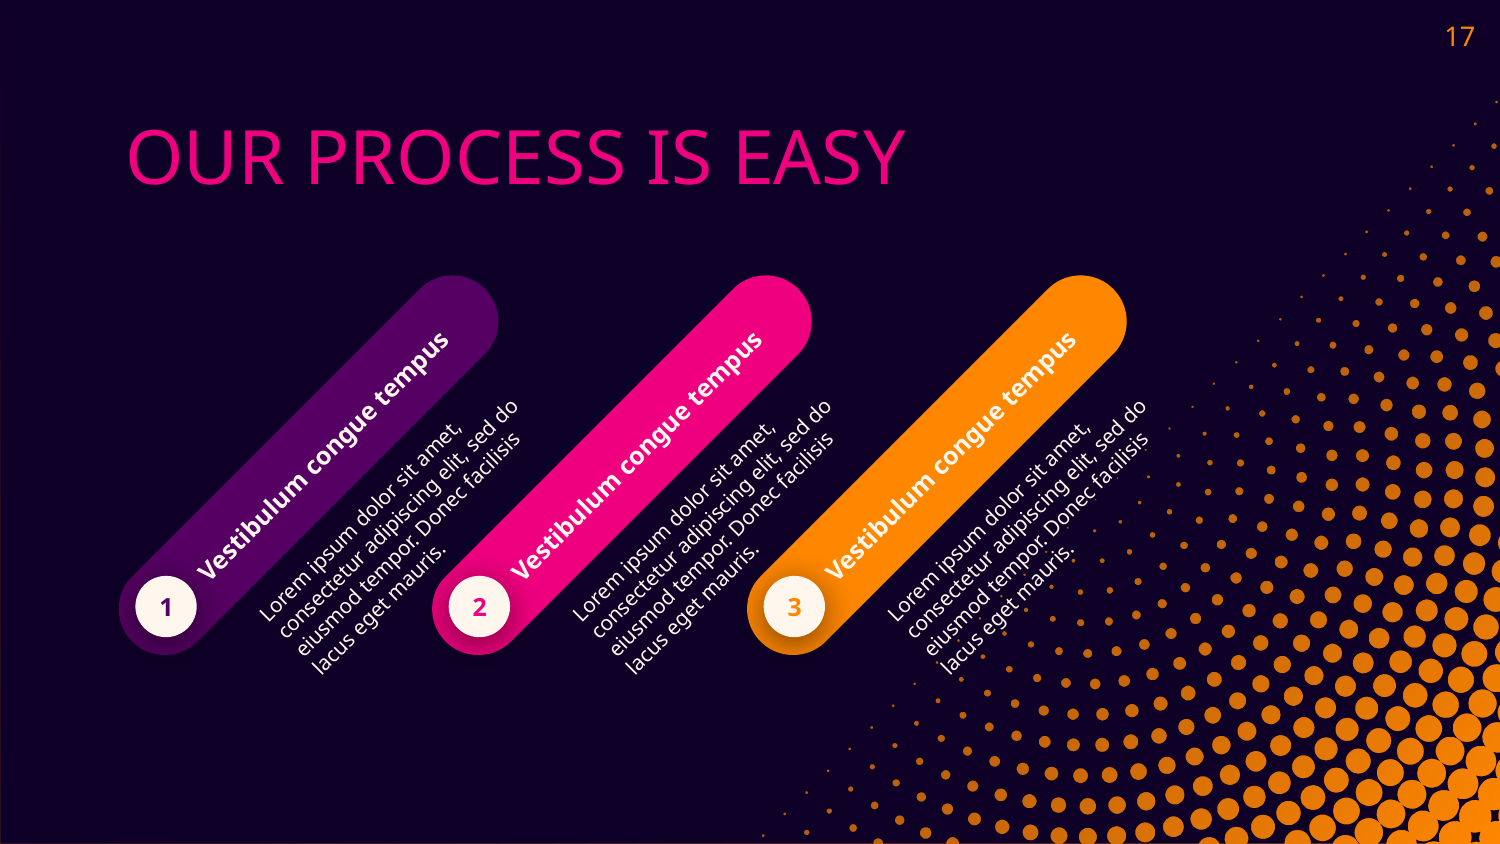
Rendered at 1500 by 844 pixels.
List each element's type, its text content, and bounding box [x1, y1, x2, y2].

slide_number ‹#› [1385, 5, 1476, 71]
title OUR PROCESS IS EASY [125, 58, 1152, 200]
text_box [727, 256, 1176, 675]
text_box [99, 256, 410, 675]
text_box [412, 256, 725, 675]
